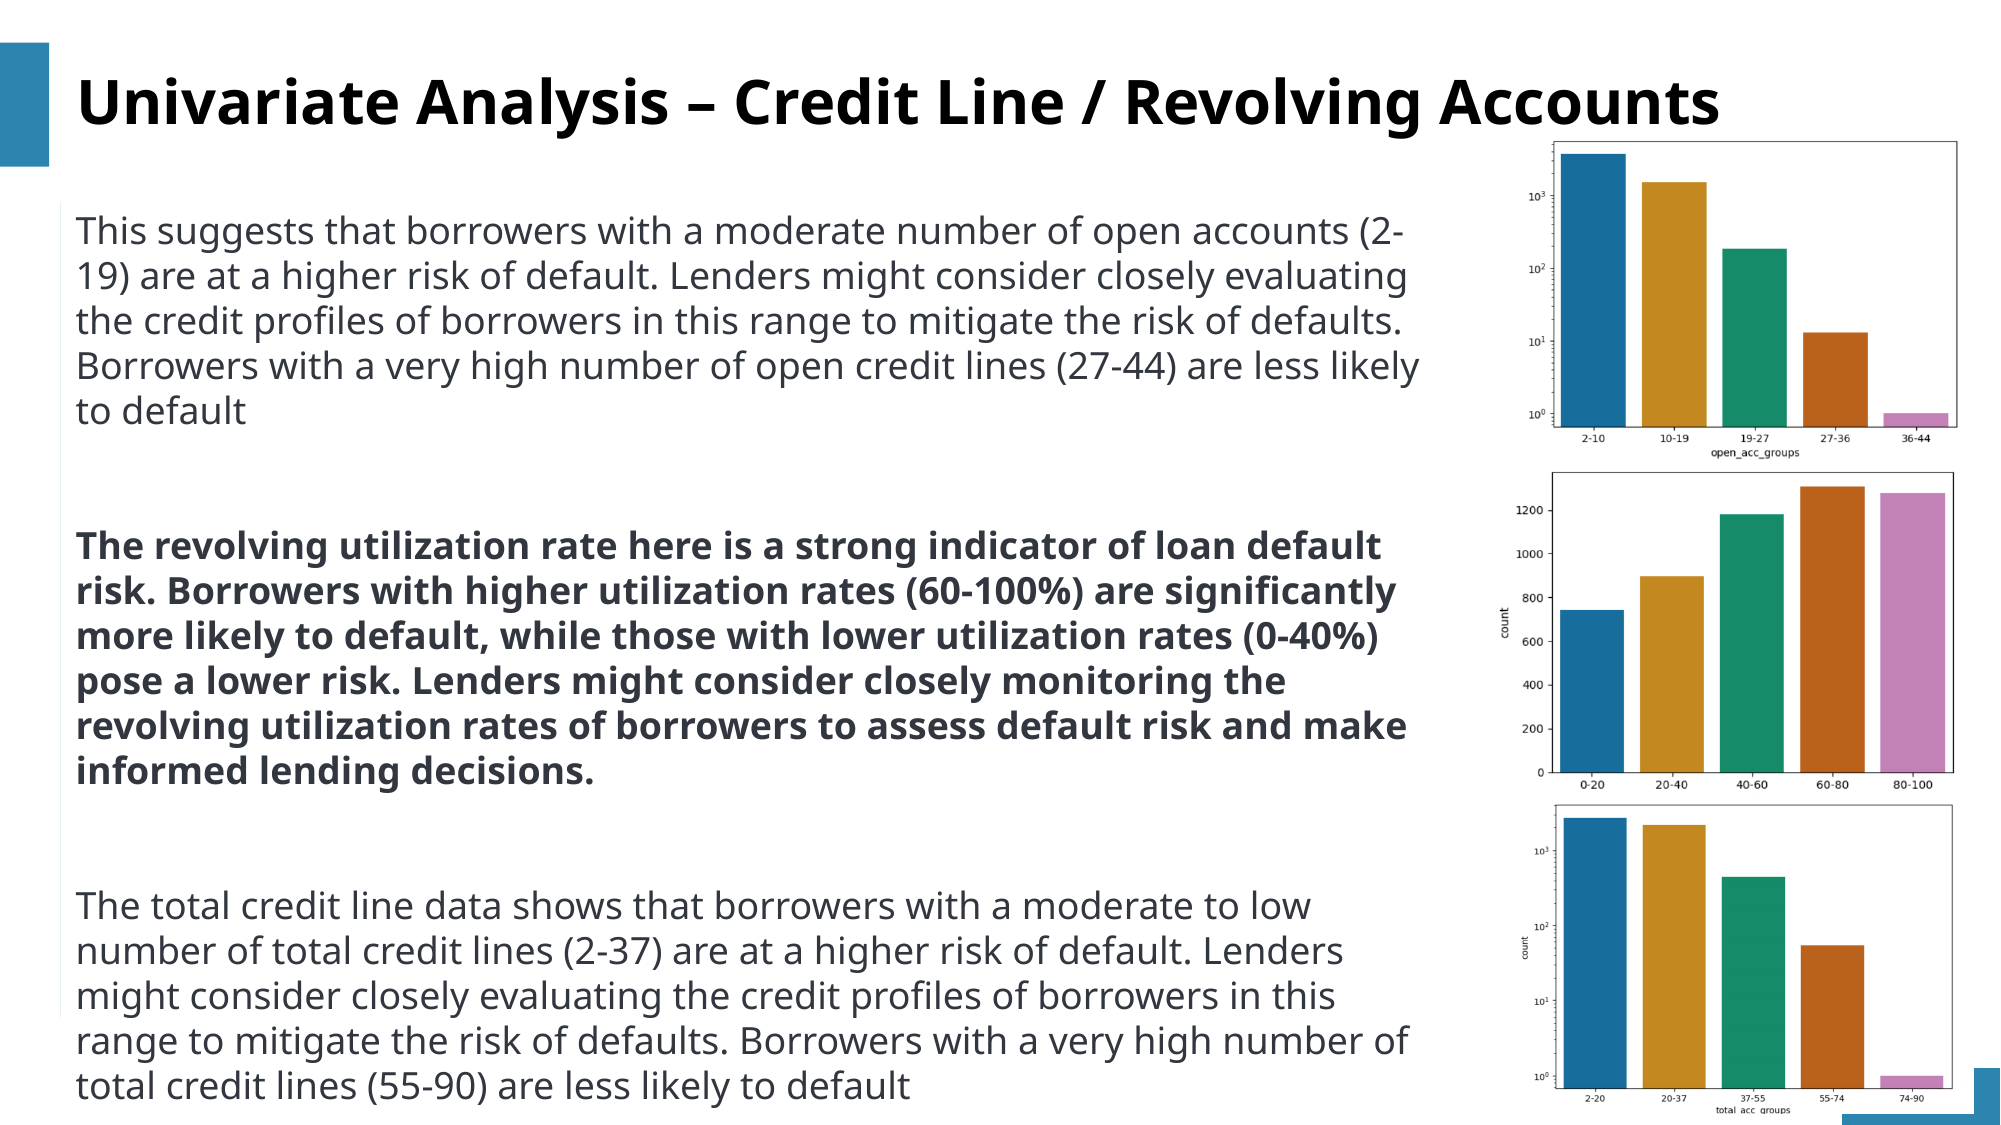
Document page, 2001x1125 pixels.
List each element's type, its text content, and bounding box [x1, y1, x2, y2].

text_box This suggests that borrowers with a moderate number of open accounts (2-19) are at a higher risk of default. Lenders might consider closely evaluating the credit profiles of borrowers in this range to mitigate the risk of defaults. Borrowers with a very high number of open credit lines (27-44) are less likely to default The revolving utilization rate here is a strong indicator of loan default risk. Borrowers with higher utilization rates (60-100%) are significantly more likely to default, while those with lower utilization rates (0-40%) pose a lower risk. Lenders might consider closely monitoring the revolving utilization rates of borrowers to assess default risk and make informed lending decisions. The total credit line data shows that borrowers with a moderate to low number of total credit lines (2-37) are at a higher risk of default. Lenders might consider closely evaluating the credit profiles of borrowers in this range to mitigate the risk of defaults. Borrowers with a very high number of total credit lines (55-90) are less likely to default [60, 199, 1443, 1125]
title Univariate Analysis – Credit Line / Revolving Accounts [60, 42, 1982, 168]
picture [1489, 130, 1982, 1114]
